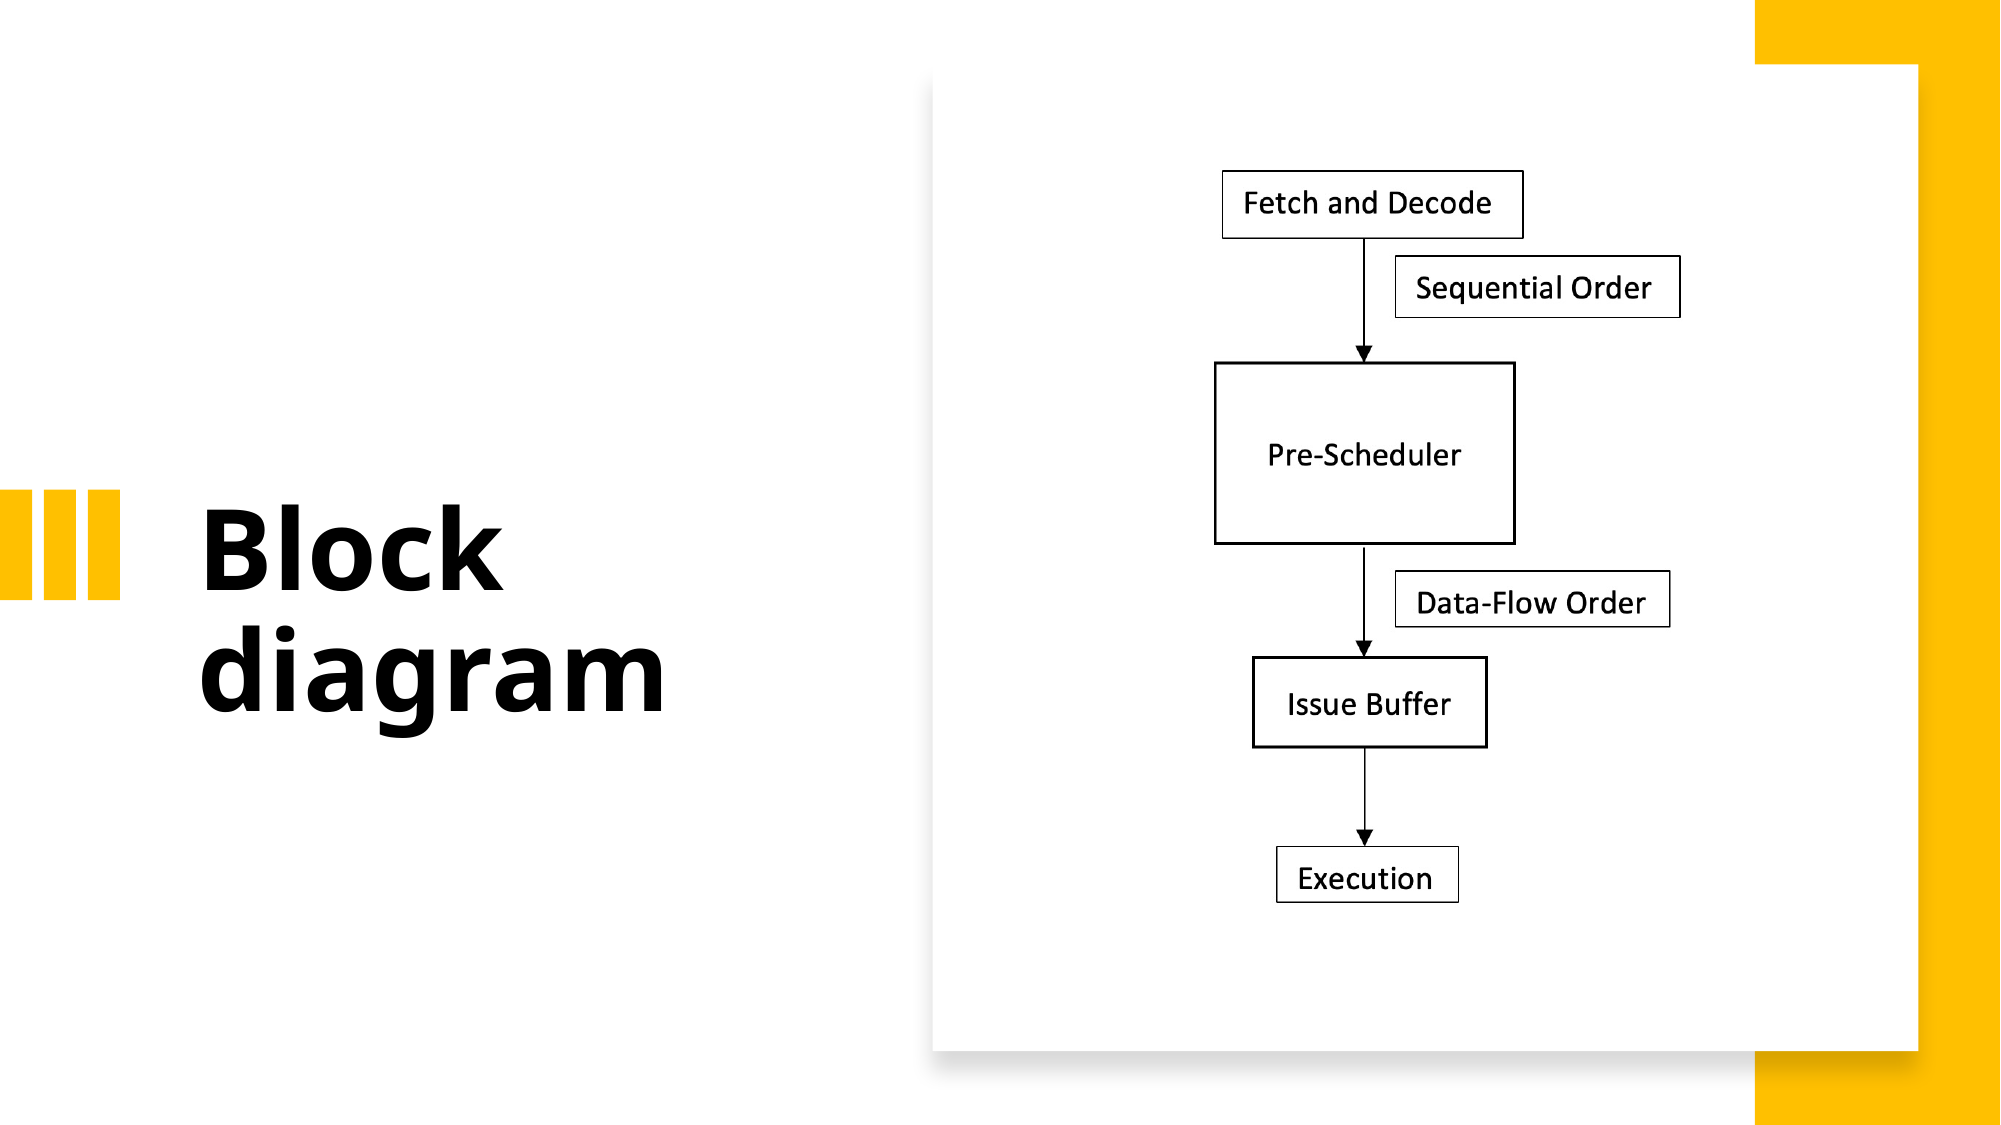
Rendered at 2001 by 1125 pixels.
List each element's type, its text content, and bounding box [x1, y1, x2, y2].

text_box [0, 489, 120, 601]
text_box [1754, 0, 2000, 1125]
text_box [0, 0, 1754, 1125]
title Block diagram [182, 485, 845, 878]
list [1008, 87, 1824, 1006]
text_box [932, 63, 1919, 1052]
